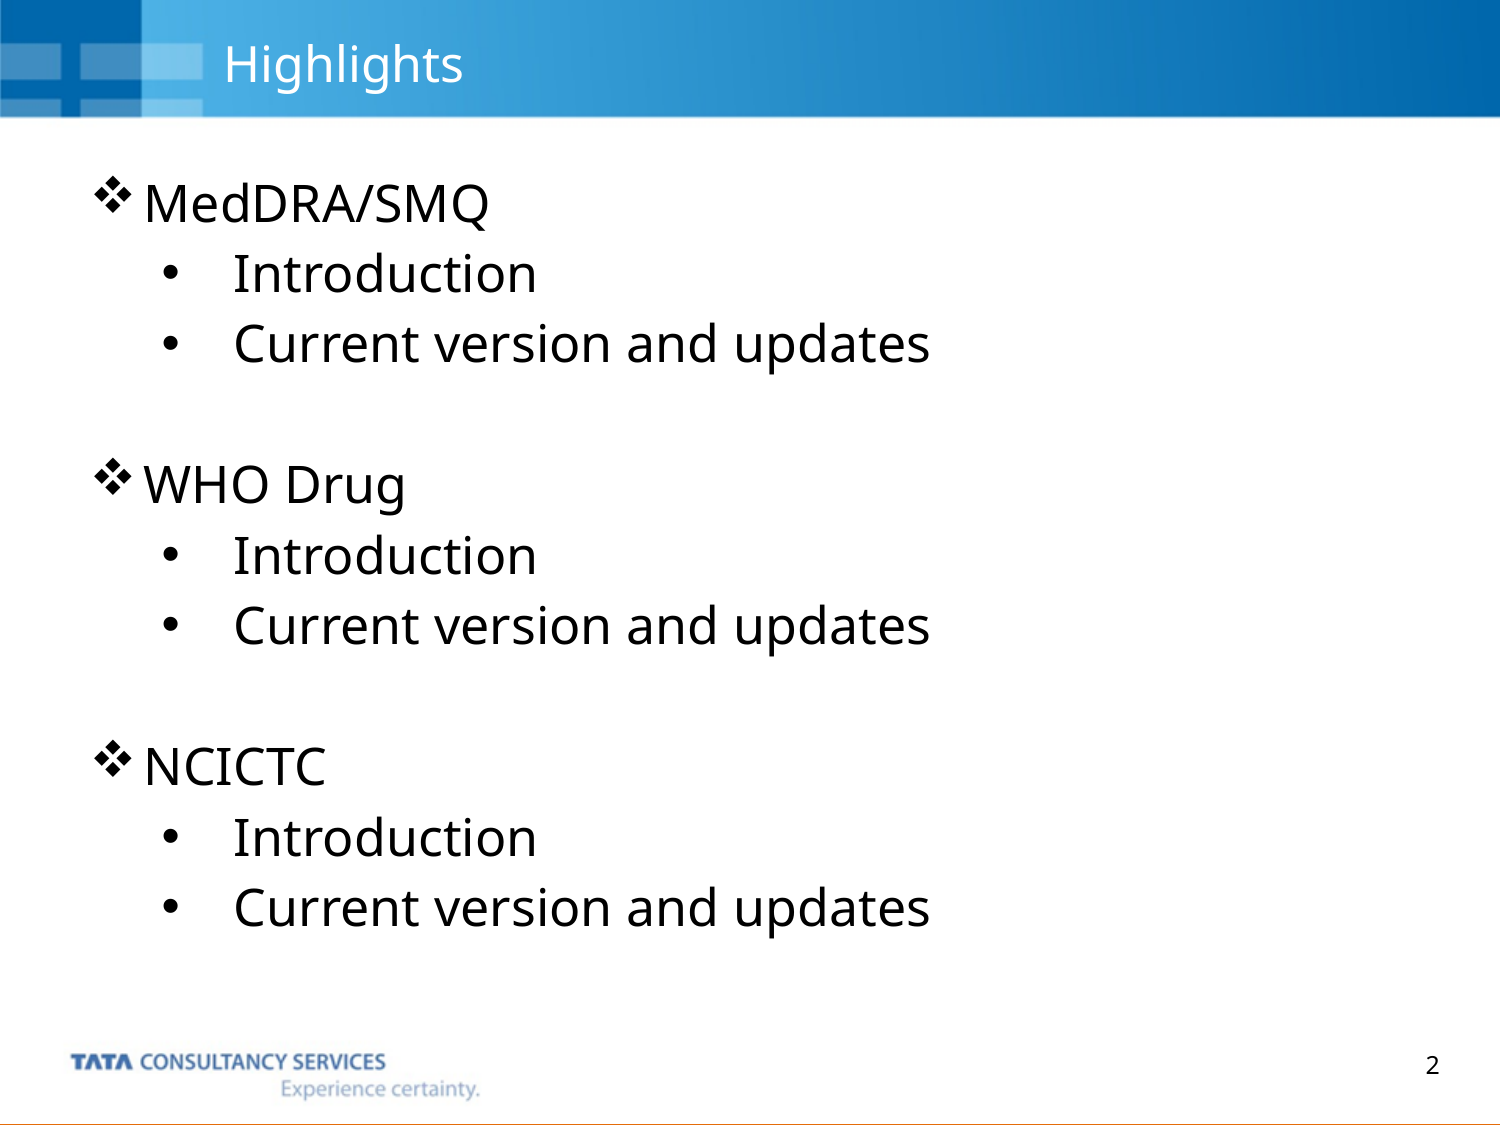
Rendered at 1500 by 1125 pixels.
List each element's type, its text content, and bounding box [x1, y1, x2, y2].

title Highlights [208, 18, 1461, 107]
text_box MedDRA/SMQ Introduction Current version and updates WHO Drug Introduction Current version and updates NCICTC Introduction Current version and updates [75, 162, 1463, 950]
picture [0, 0, 1500, 1124]
